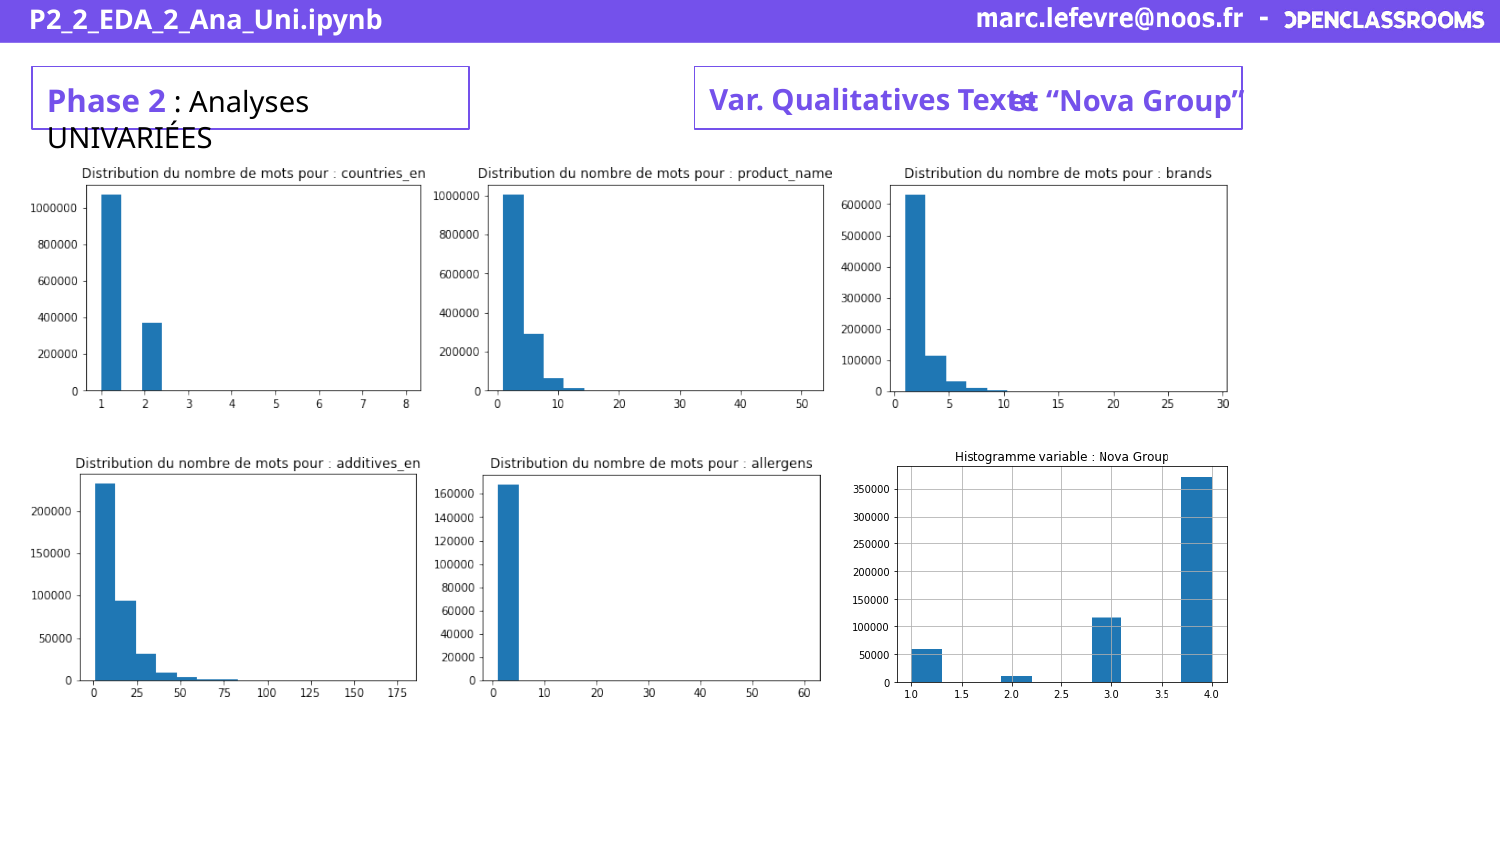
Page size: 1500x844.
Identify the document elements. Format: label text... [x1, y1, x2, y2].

picture [0, 0, 1500, 78]
text_box et “Nova Group” [993, 49, 1409, 151]
picture [841, 167, 1229, 408]
text_box P2_2_EDA_2_Ana_Uni.ipynb [13, 0, 541, 28]
picture [31, 457, 821, 698]
picture [31, 167, 833, 408]
text_box Var. Qualitatives Texte [694, 66, 993, 130]
text_box Phase 2 : Analyses UNIVARIÉES [31, 66, 470, 130]
picture [844, 444, 1232, 705]
